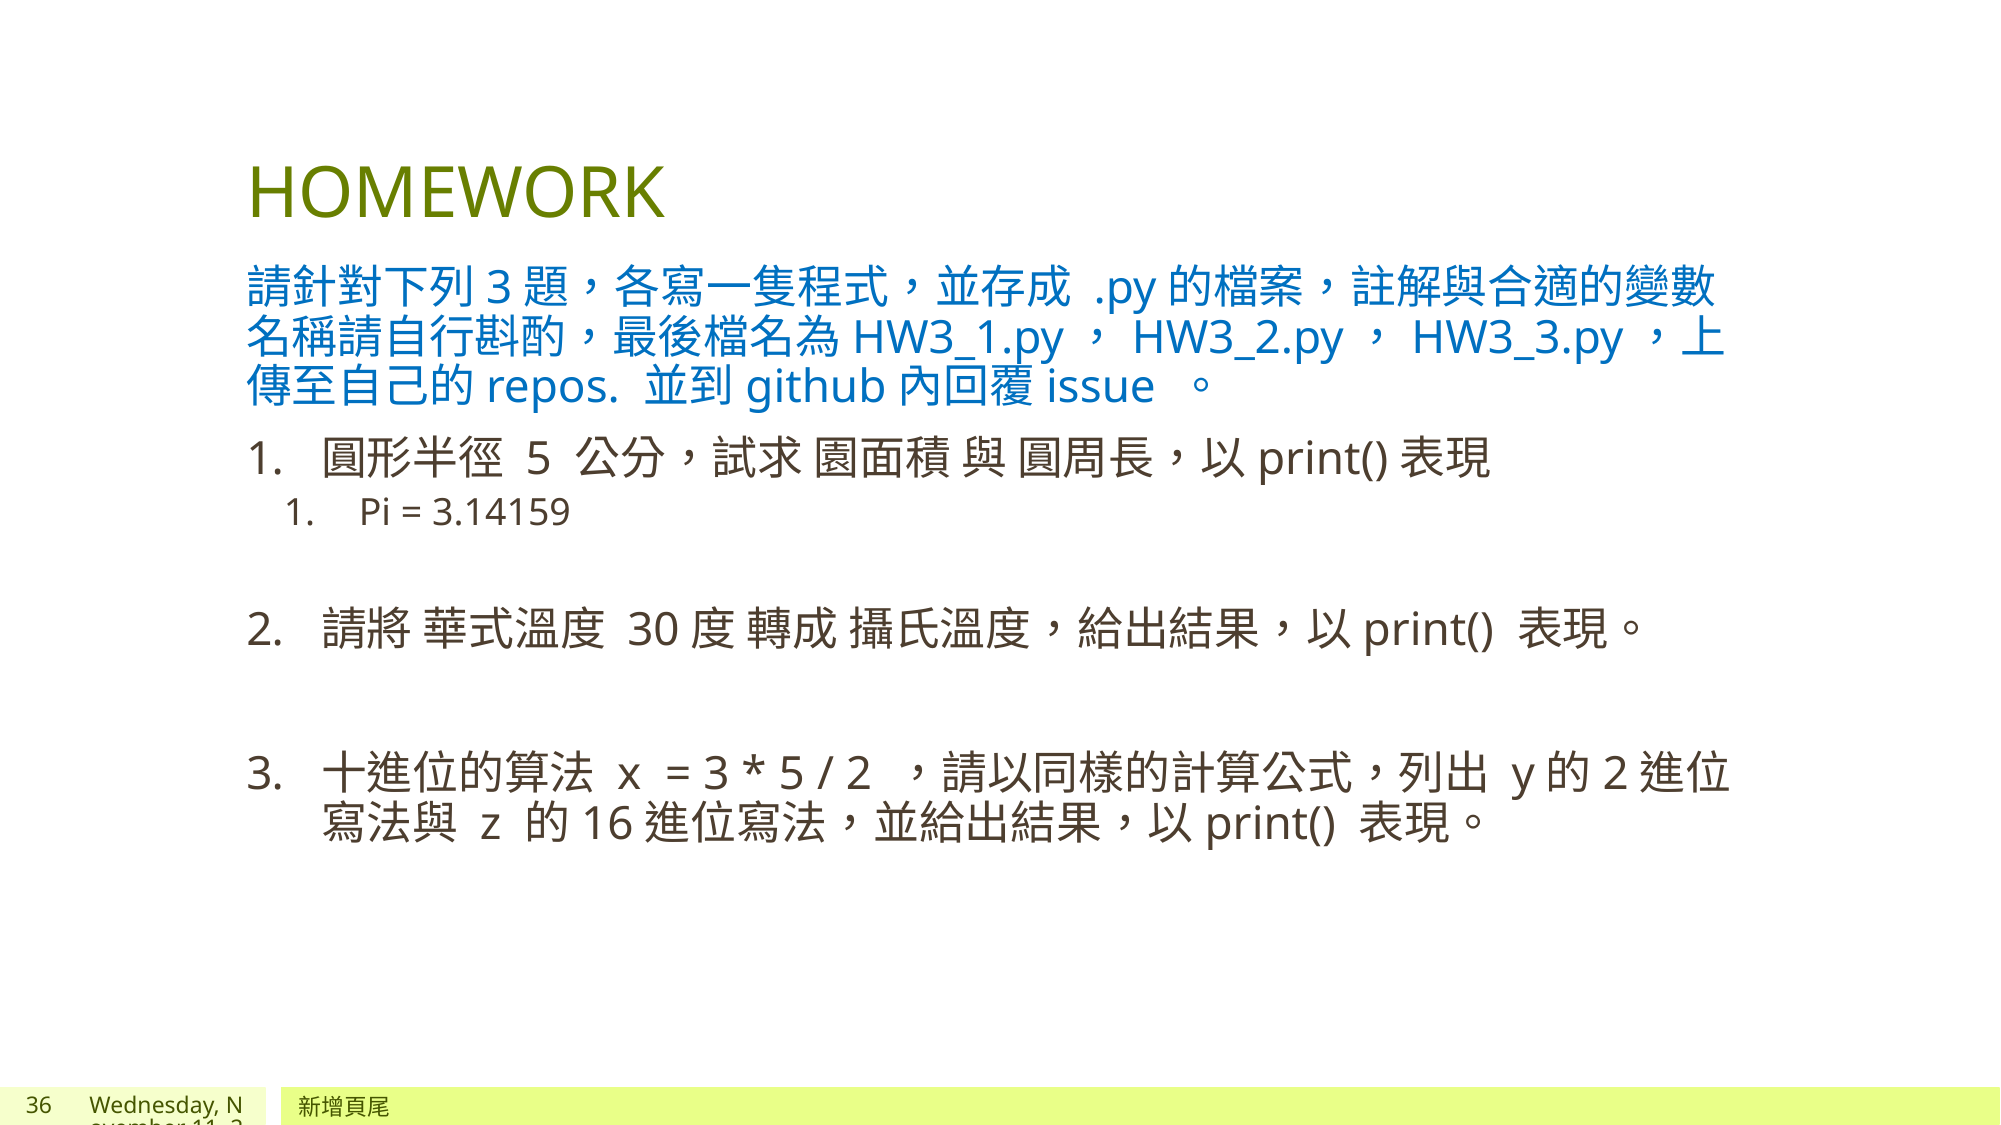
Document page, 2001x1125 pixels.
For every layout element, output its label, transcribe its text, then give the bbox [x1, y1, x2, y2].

list 請針對下列3題，各寫一隻程式，並存成 .py的檔案，註解與合適的變數名稱請自行斟酌，最後檔名為HW3_1.py，HW3_2.py，HW3_3.py，上傳至自己的repos. 並到github內回覆issue 。 圓形半徑 5 公分，試求 園面積 與 圓周長，以print()表現 Pi = 3.14159 請將 華式溫度 30度 轉成 攝氏溫度，給出結果，以print() 表現。 十進位的算法 x = 3 * 5 / 2 ，請以同樣的計算公式，列出 y的2進位寫法與 z 的16進位寫法，並給出結果，以print() 表現。 [231, 256, 1769, 1015]
footer 新增頁尾 [284, 1087, 1785, 1125]
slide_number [74, 1087, 269, 1125]
title HOMEWORK [231, 45, 1769, 240]
slide_number 36 [0, 1087, 68, 1125]
